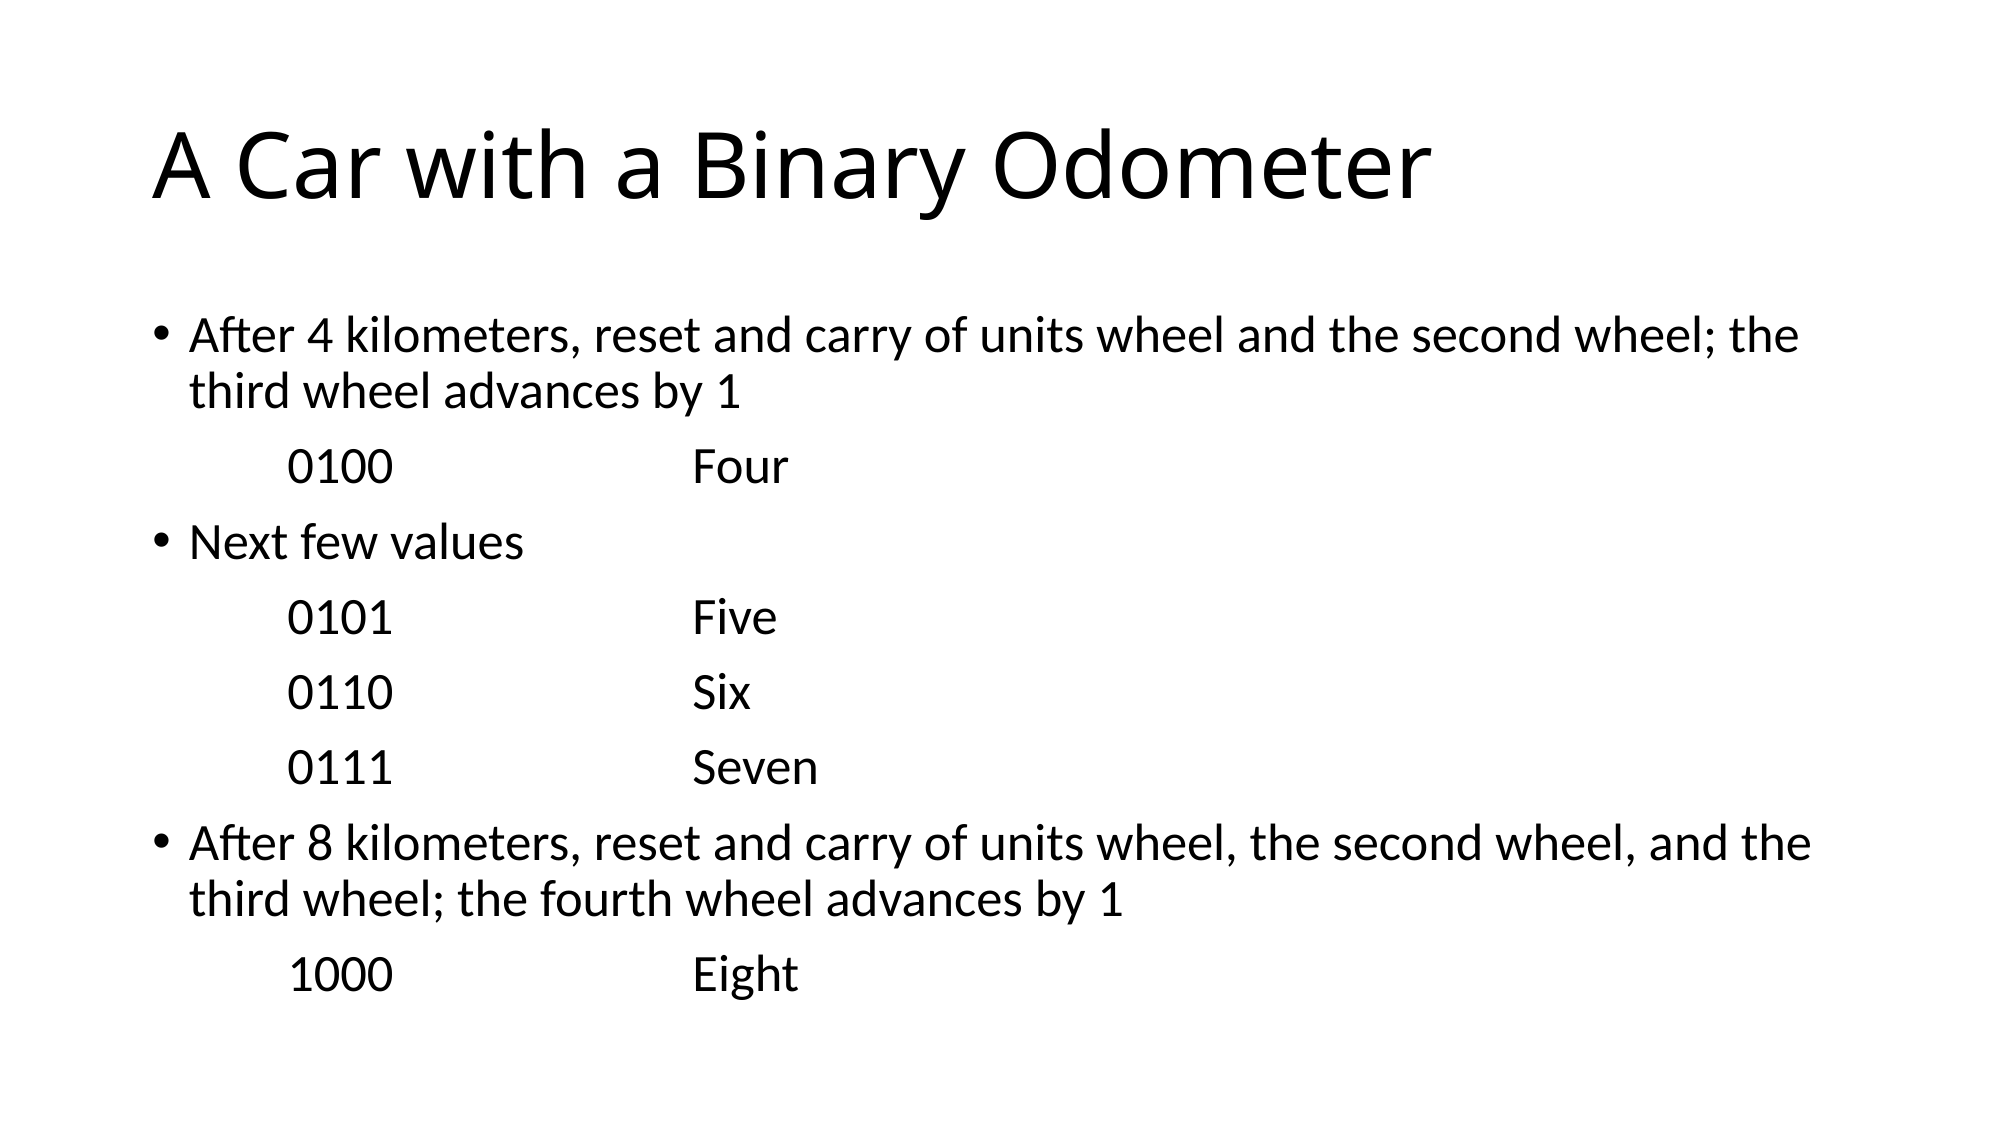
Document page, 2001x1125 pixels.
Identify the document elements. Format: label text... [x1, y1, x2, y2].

title A Car with a Binary Odometer [137, 59, 1863, 278]
list After 4 kilometers, reset and carry of units wheel and the second wheel; the third wheel advances by 1 0100 Four Next few values 0101 Five 0110 Six 0111 Seven After 8 kilometers, reset and carry of units wheel, the second wheel, and the third wheel; the fourth wheel advances by 1 1000 Eight [137, 299, 1863, 1014]
